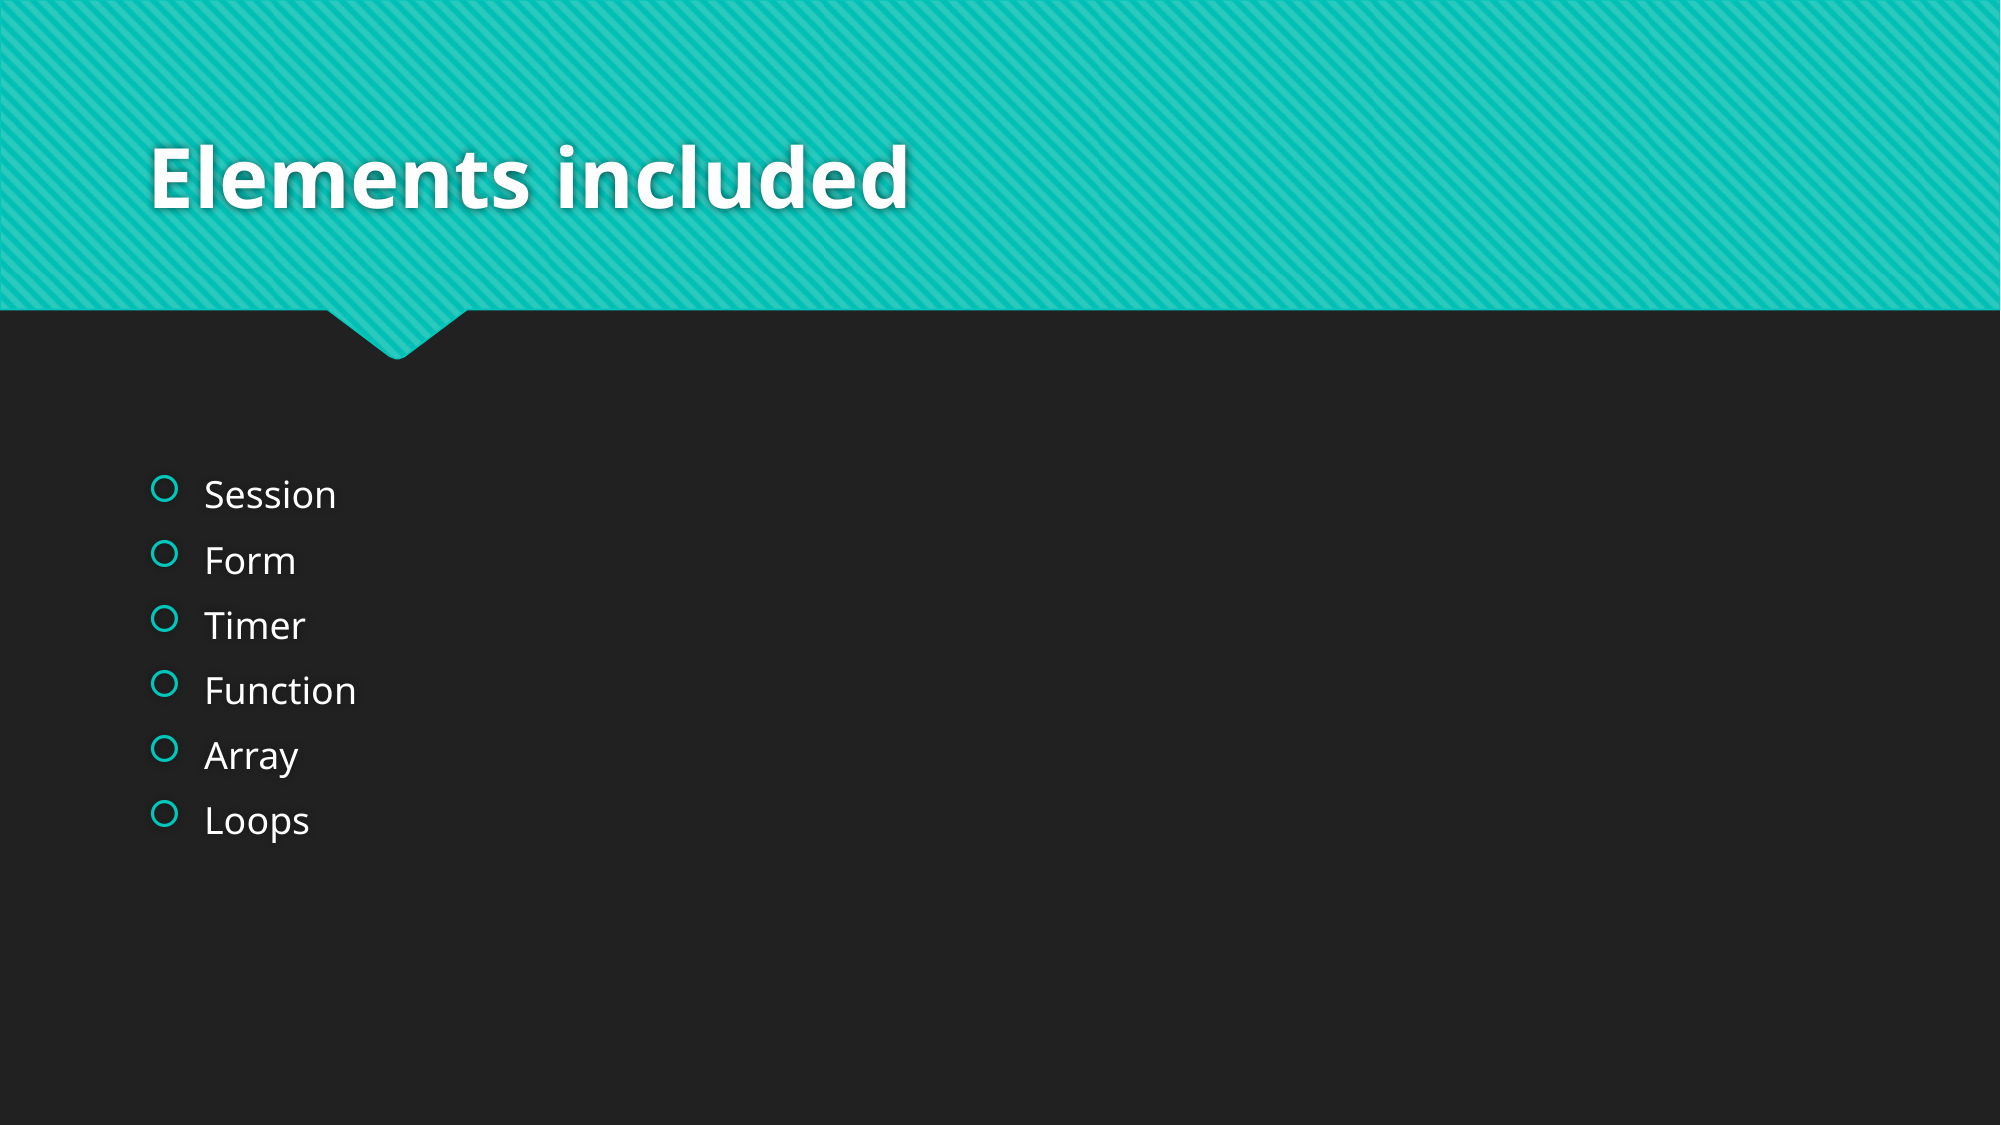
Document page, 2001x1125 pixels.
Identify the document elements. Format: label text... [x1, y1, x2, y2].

list Session Form Timer Function Array Loops [132, 464, 1865, 1061]
title Elements included [132, 73, 1868, 233]
